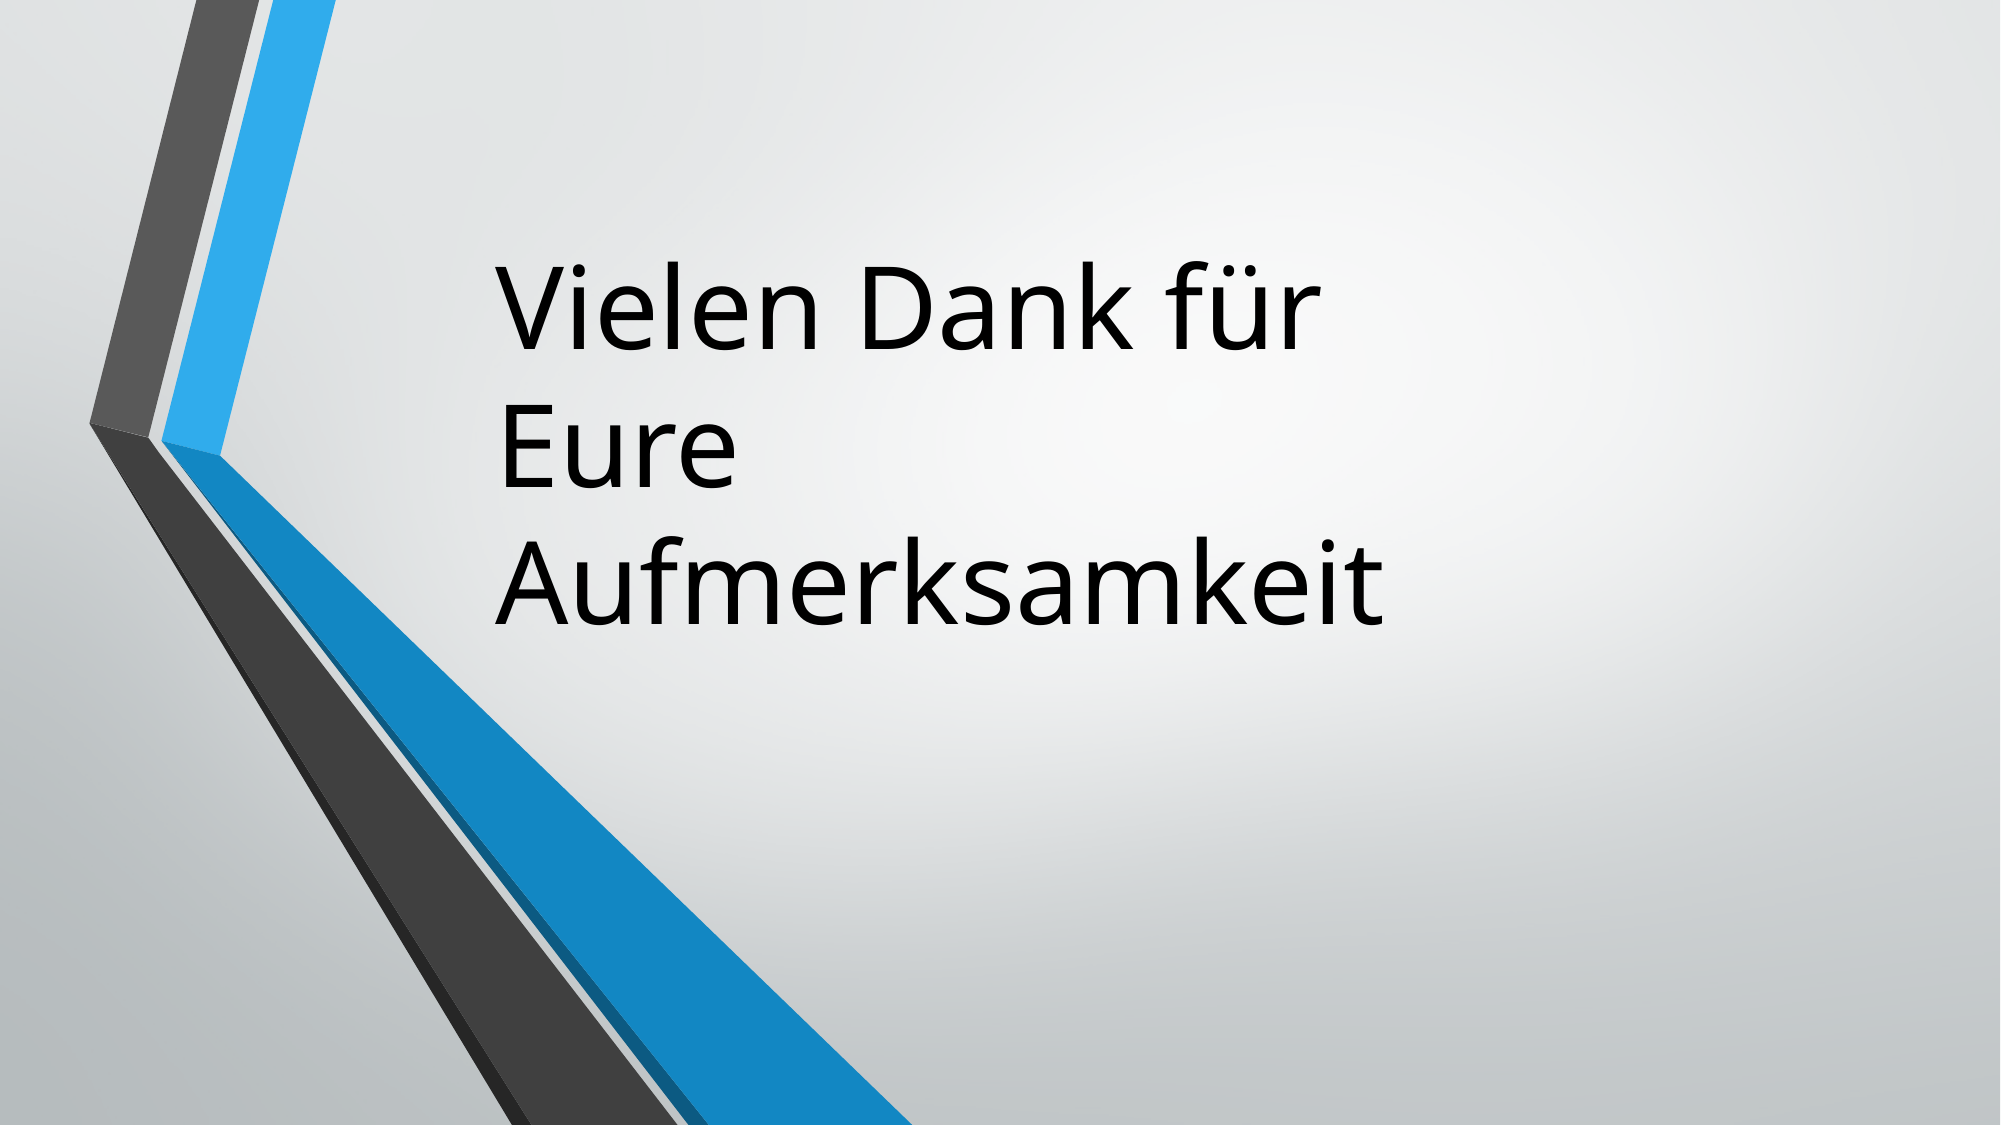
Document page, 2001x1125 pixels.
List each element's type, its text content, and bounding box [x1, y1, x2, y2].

title Vielen Dank für Eure Aufmerksamkeit [480, 226, 1887, 656]
